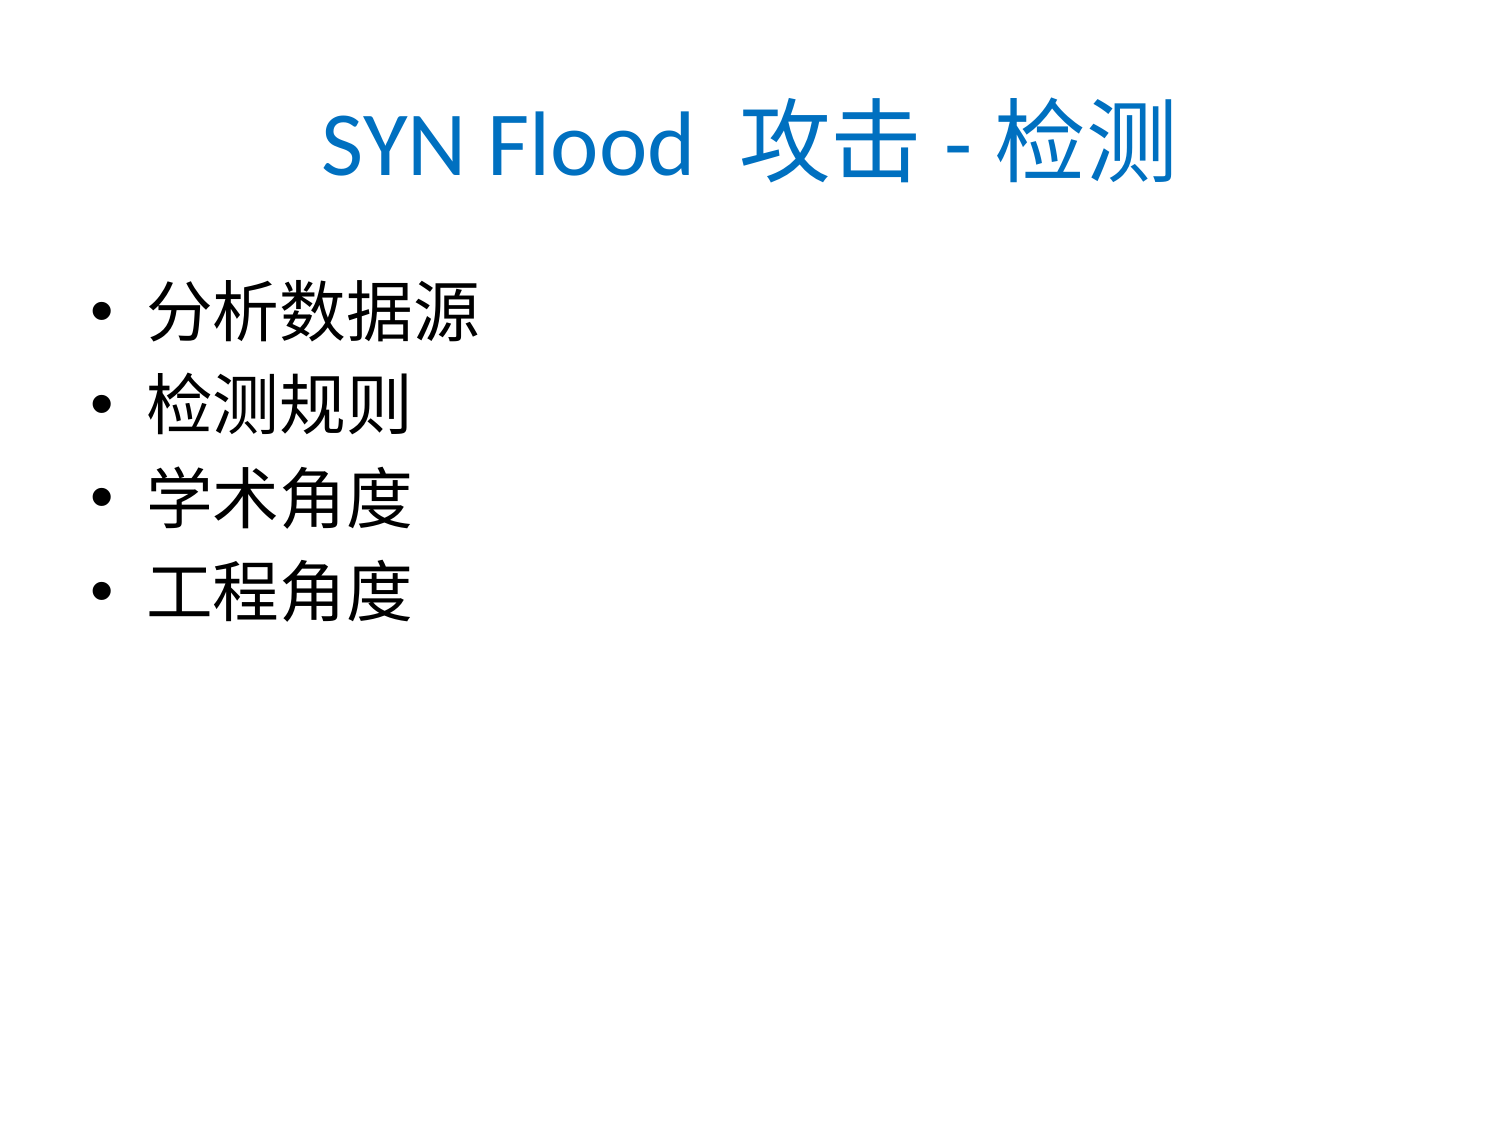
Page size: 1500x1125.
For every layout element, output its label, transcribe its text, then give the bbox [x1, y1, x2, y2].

list 分析数据源 检测规则 学术角度 工程角度 [75, 262, 1425, 1005]
title SYN Flood 攻击-检测 [75, 45, 1425, 233]
